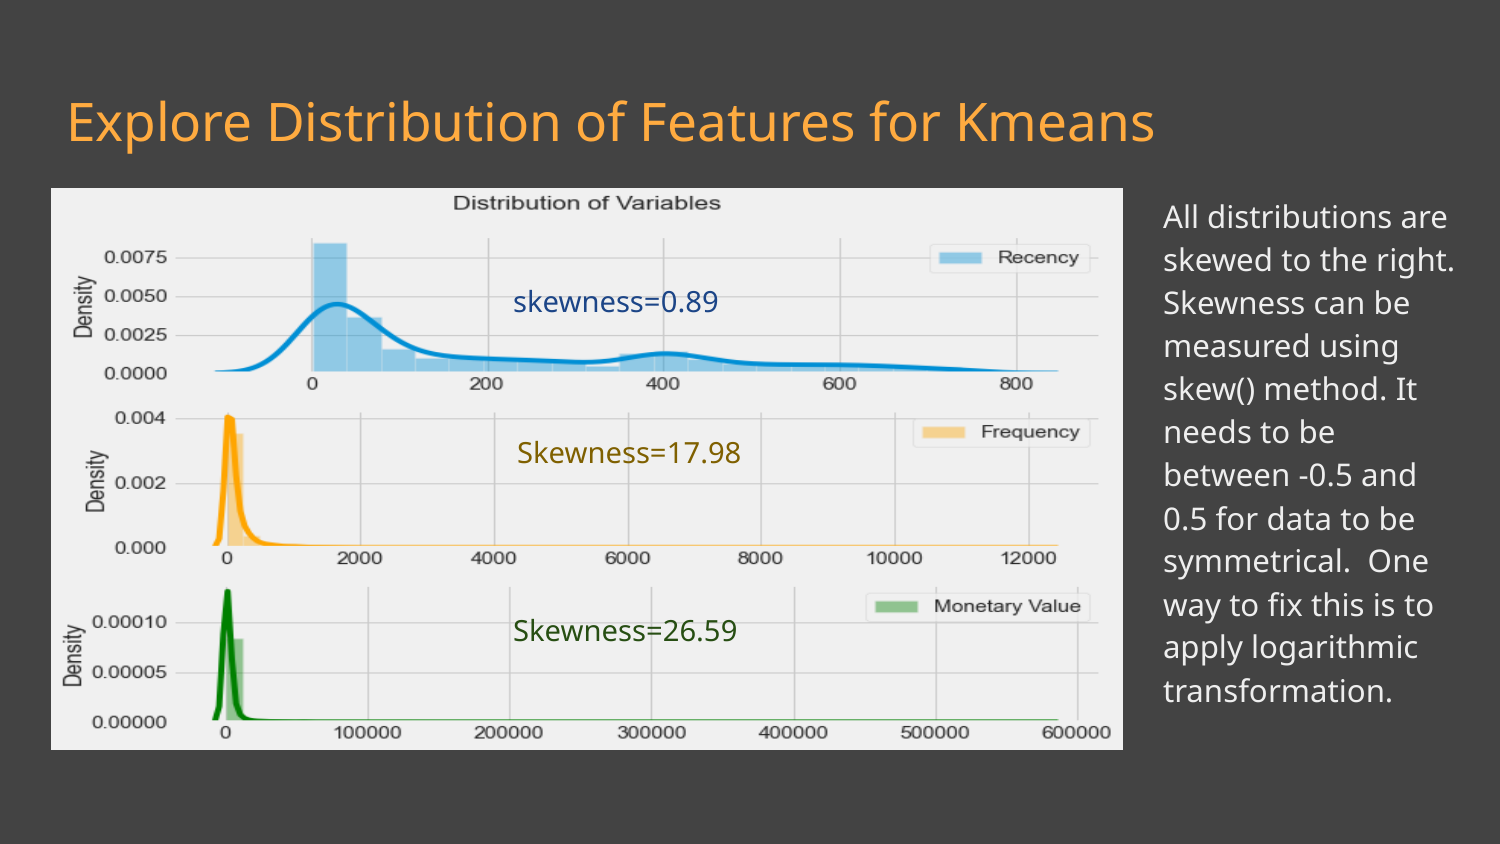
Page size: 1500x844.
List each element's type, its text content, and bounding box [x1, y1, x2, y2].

text_box All distributions are skewed to the right. Skewness can be measured using skew() method. It needs to be between -0.5 and 0.5 for data to be symmetrical. One way to fix this is to apply logarithmic transformation. [1148, 176, 1482, 724]
picture [50, 188, 1124, 750]
title Explore Distribution of Features for Kmeans [51, 72, 1449, 167]
